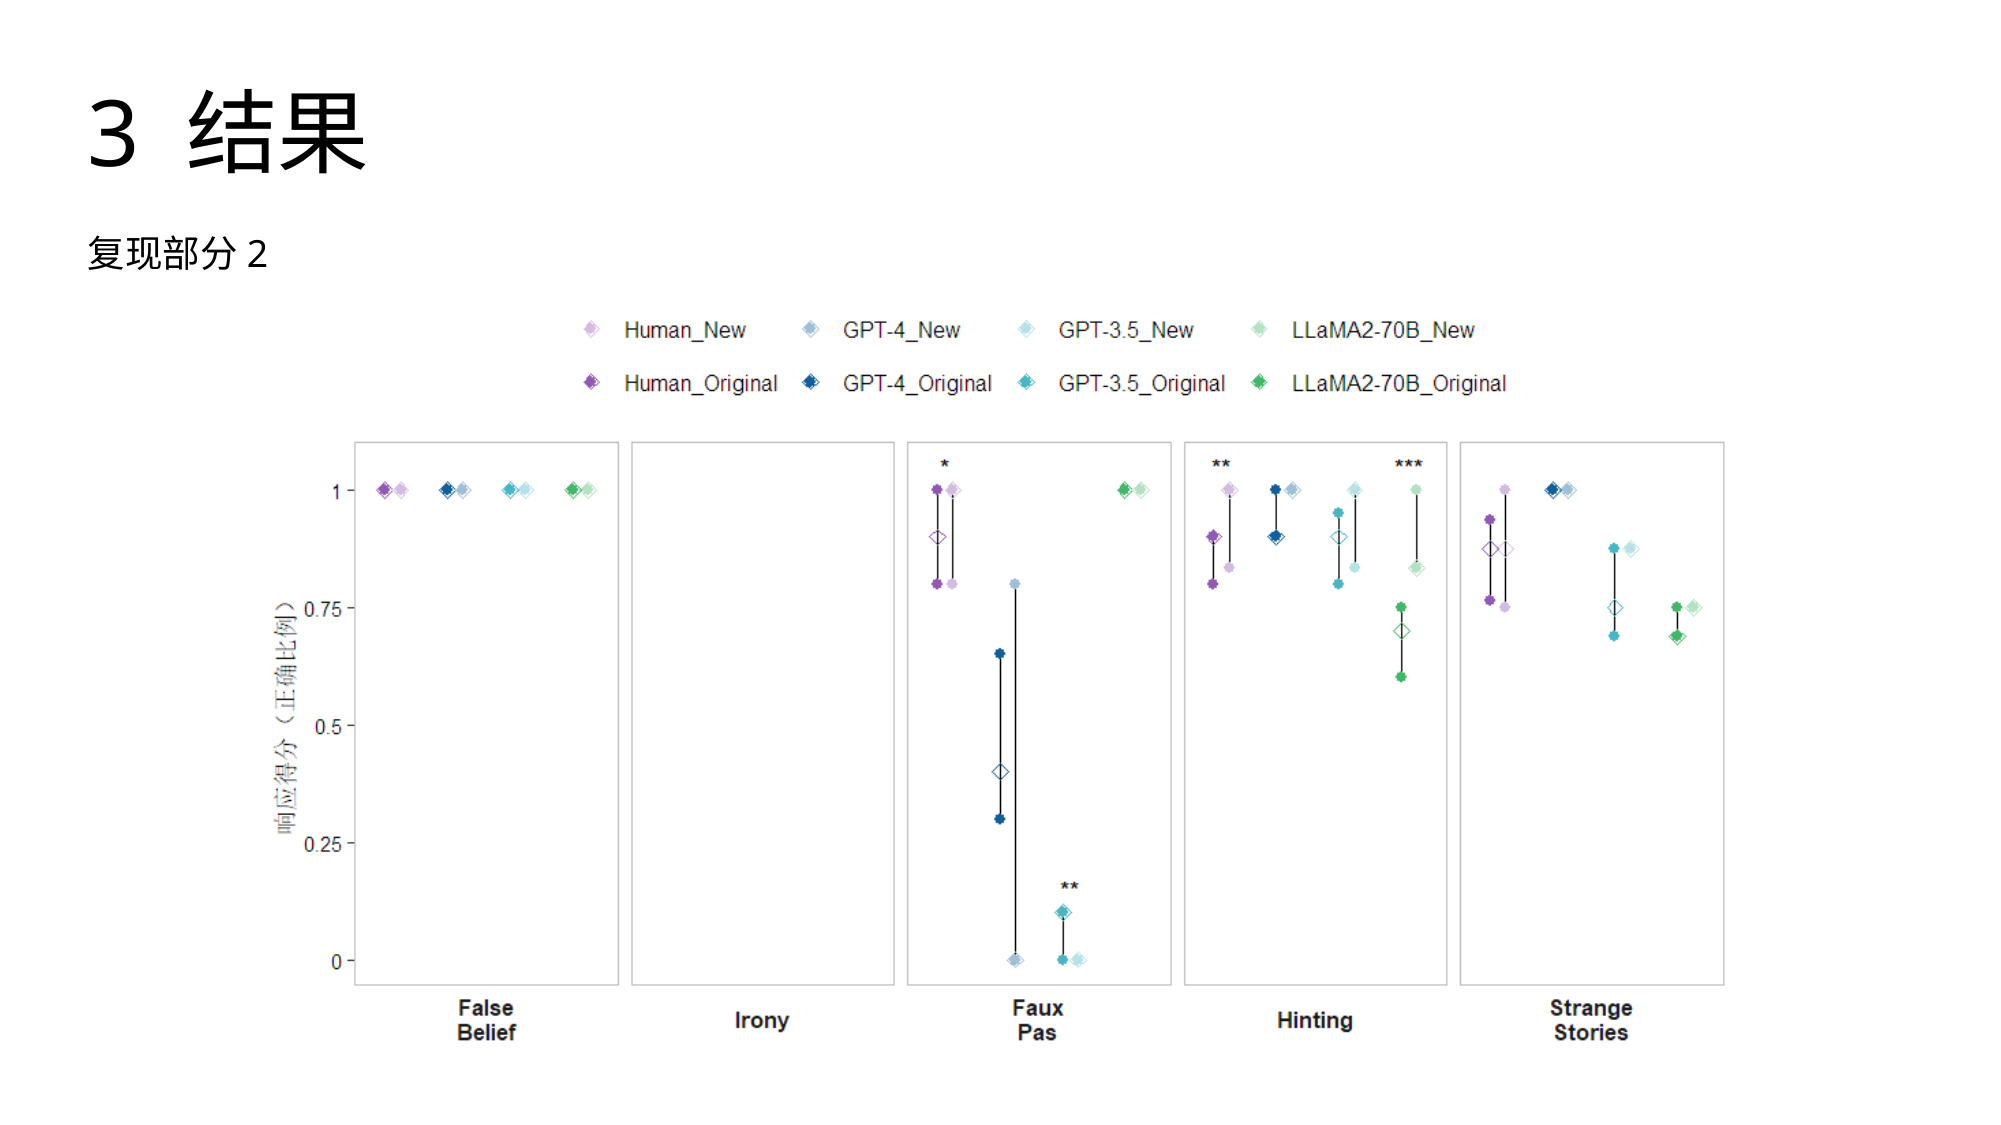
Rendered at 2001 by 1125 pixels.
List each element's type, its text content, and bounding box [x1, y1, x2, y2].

text_box 3 结果 [73, 67, 784, 192]
picture [262, 282, 1738, 1102]
text_box 复现部分2 [73, 222, 1074, 283]
